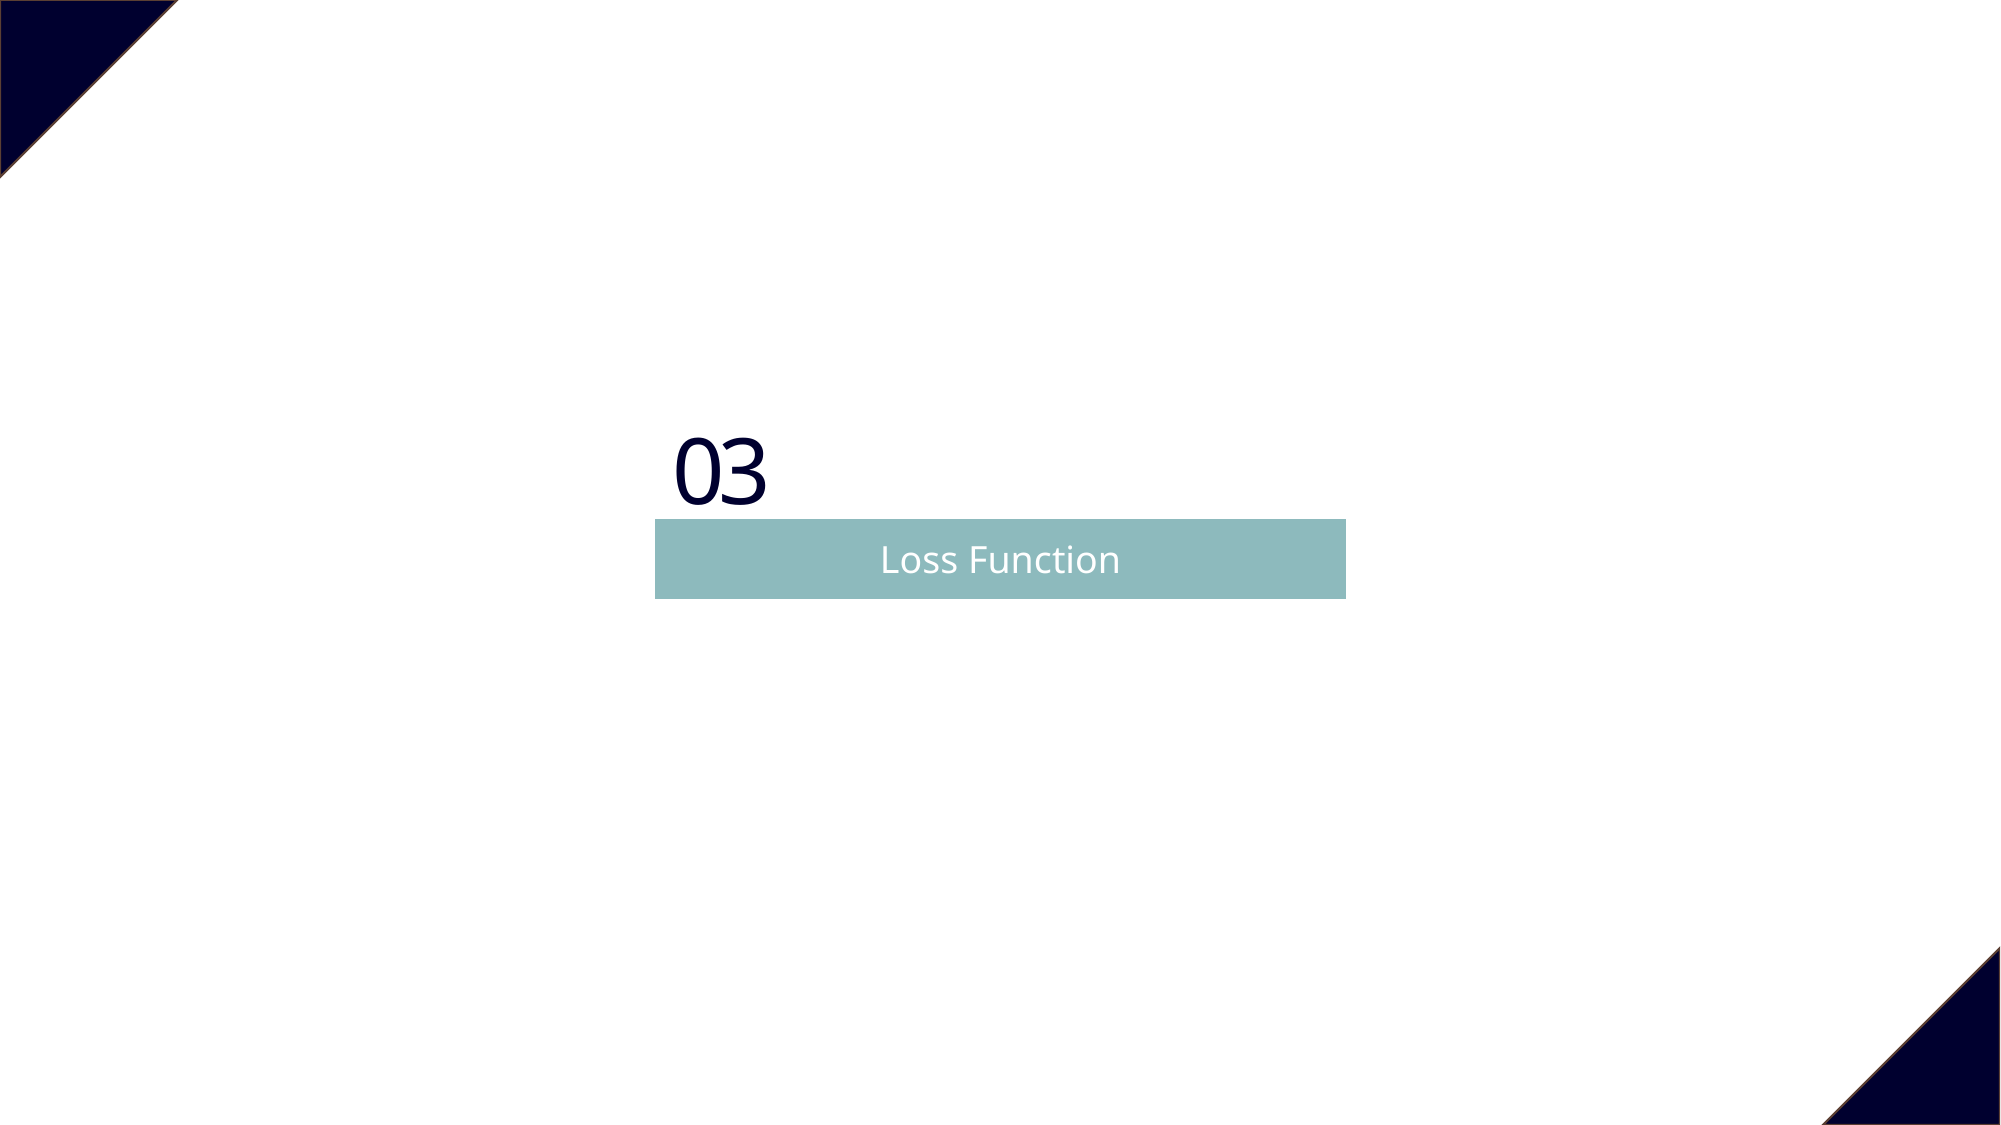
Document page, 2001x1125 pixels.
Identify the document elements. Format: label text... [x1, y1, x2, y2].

text_box Loss Function [655, 519, 1346, 599]
text_box 03 [657, 405, 786, 519]
